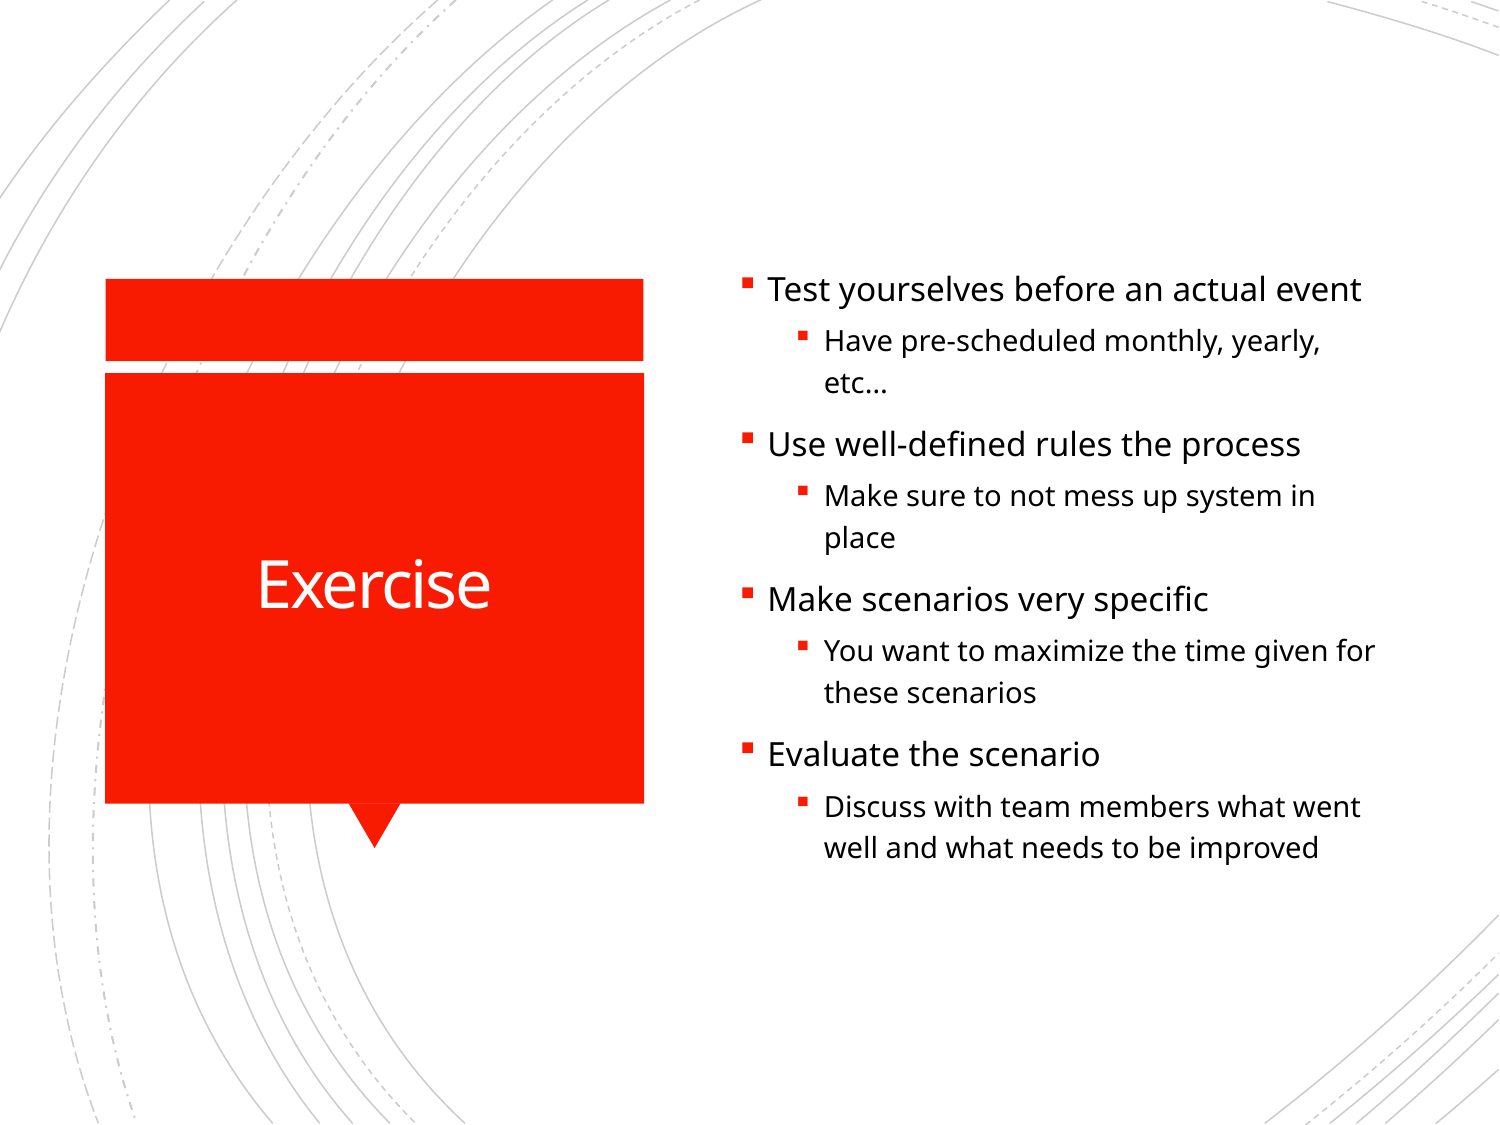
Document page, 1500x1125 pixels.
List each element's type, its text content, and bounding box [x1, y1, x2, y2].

title Exercise [118, 385, 630, 790]
list Test yourselves before an actual event Have pre-scheduled monthly, yearly, etc… Use well-defined rules the process Make sure to not mess up system in place Make scenarios very specific You want to maximize the time given for these scenarios Evaluate the scenario Discuss with team members what went well and what needs to be improved [724, 131, 1396, 993]
